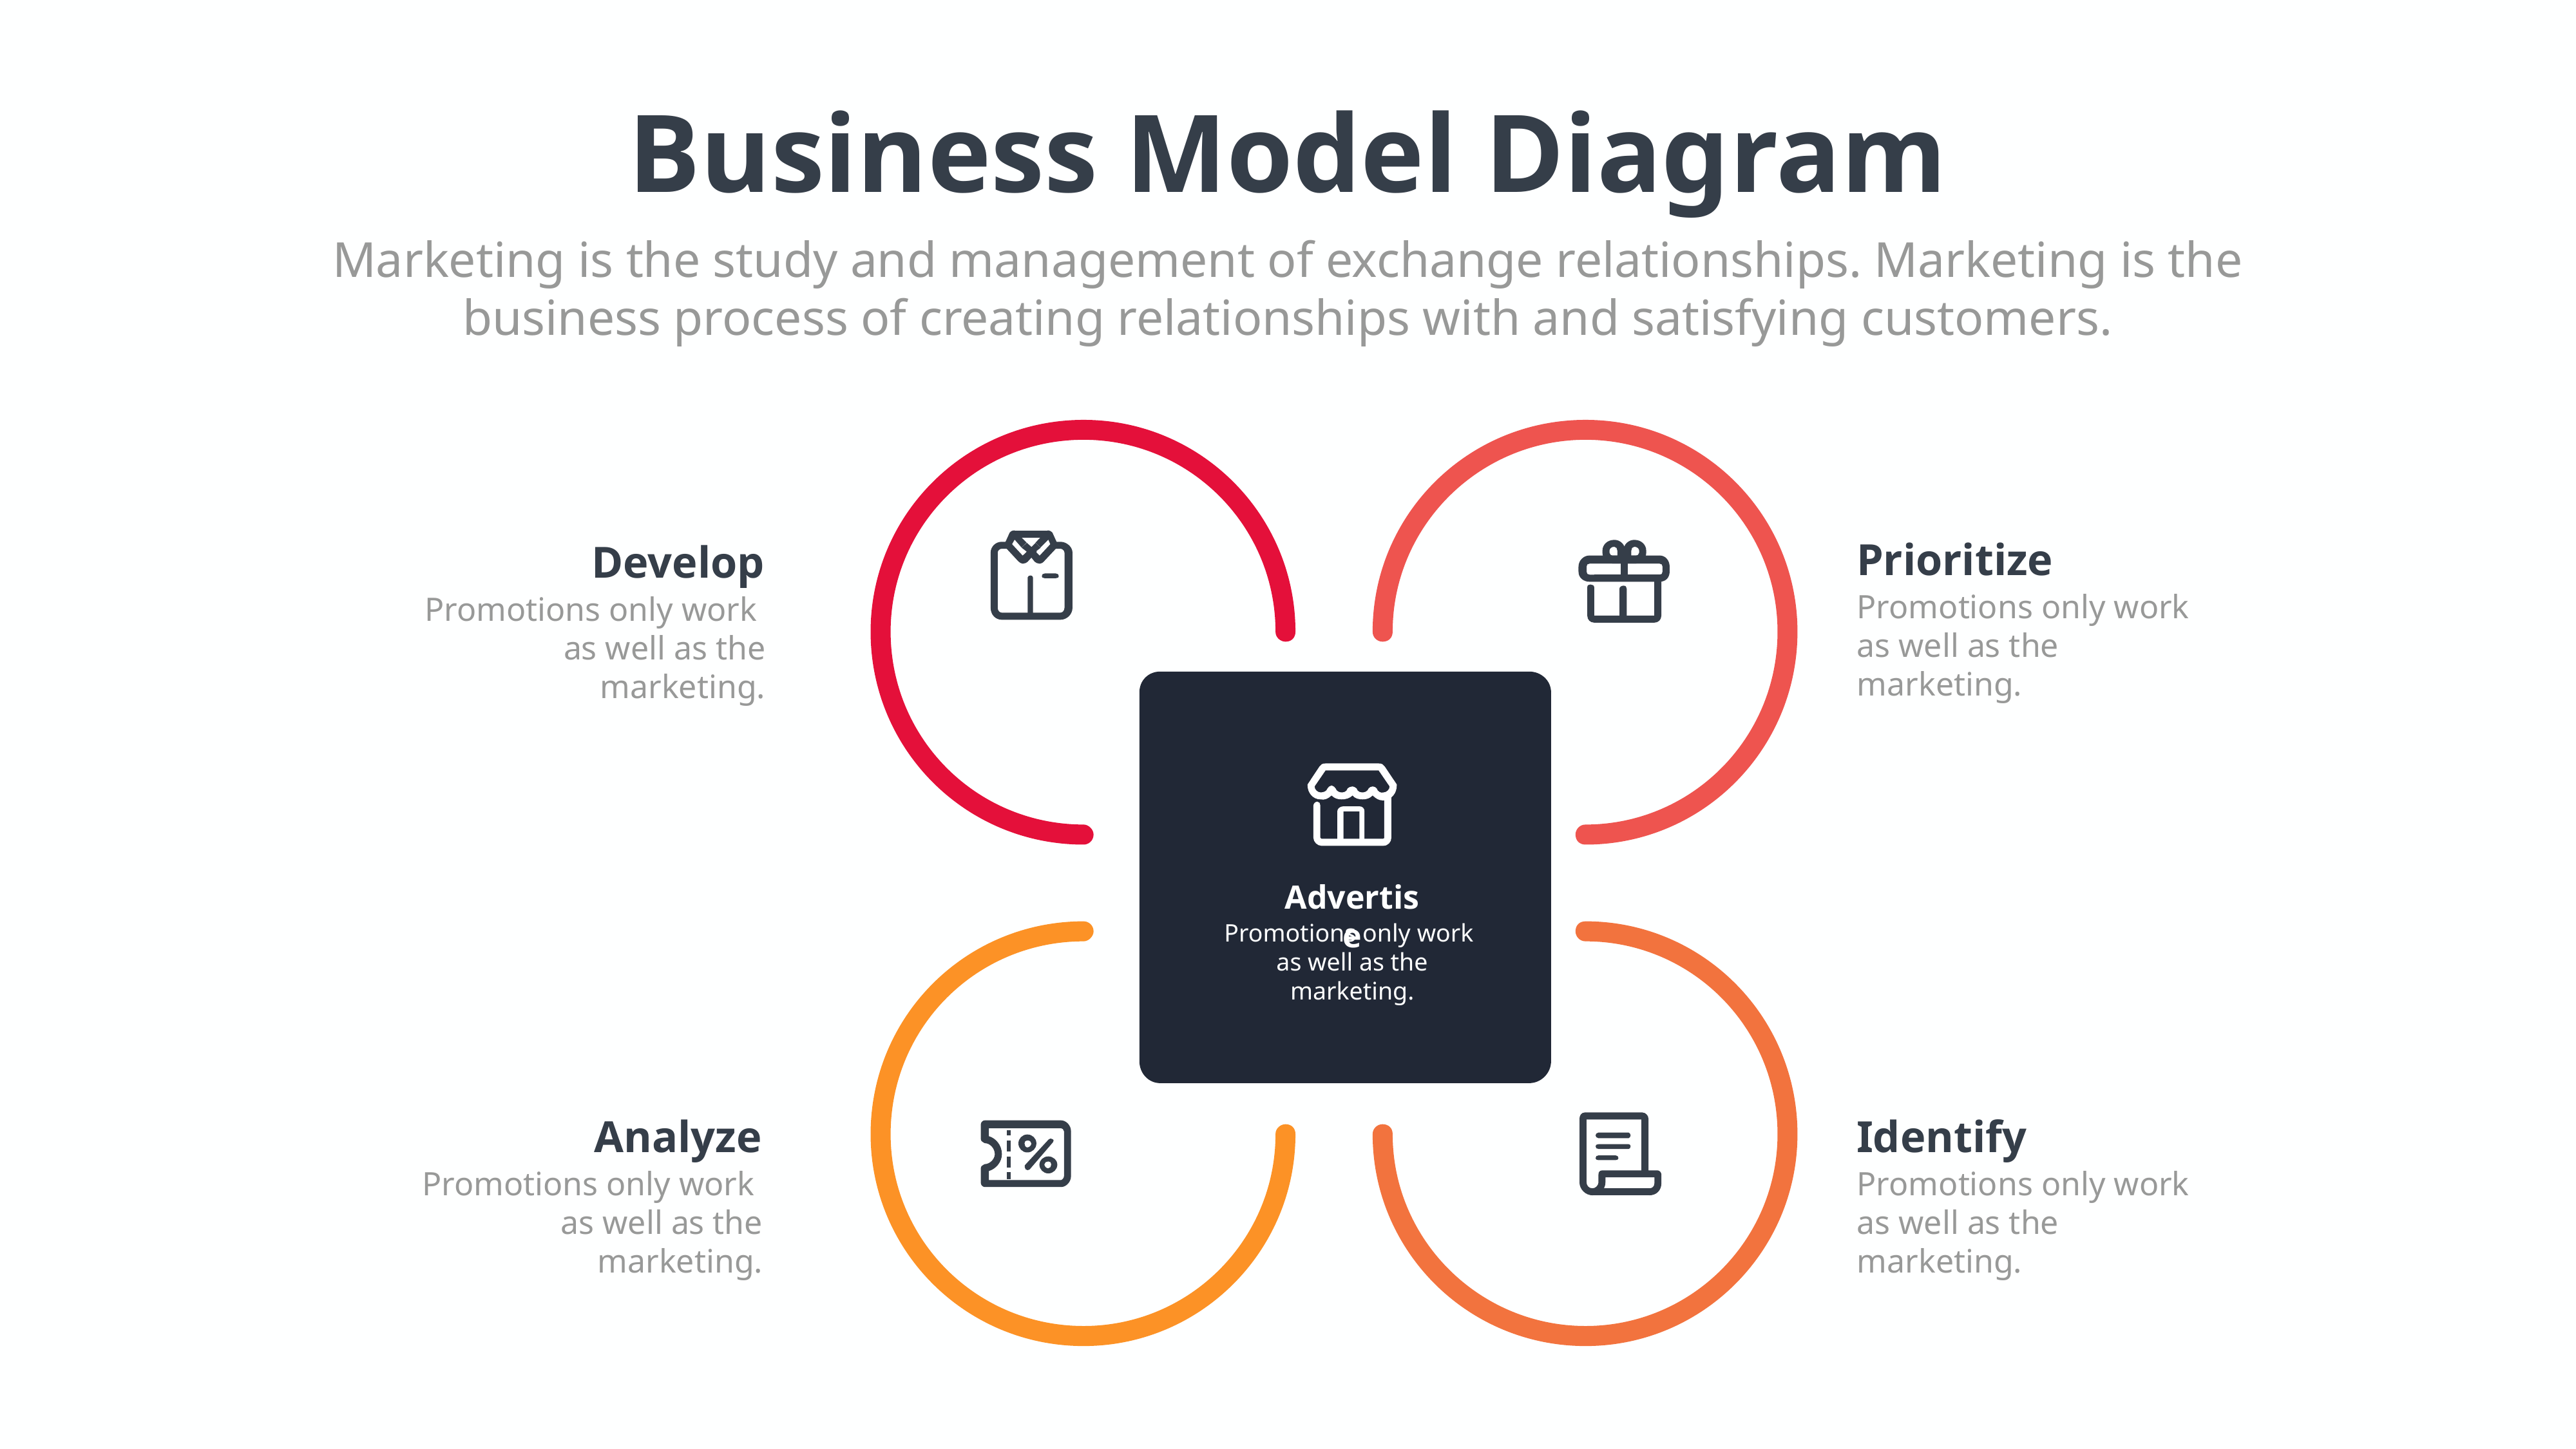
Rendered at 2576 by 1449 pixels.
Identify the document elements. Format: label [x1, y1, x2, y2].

text_box [1596, 1144, 1631, 1150]
text_box [1039, 1156, 1058, 1174]
text_box [1847, 527, 2215, 670]
text_box [1602, 540, 1624, 555]
text_box [1372, 921, 1798, 1347]
text_box [1015, 530, 1047, 538]
text_box [1032, 541, 1058, 564]
text_box [1006, 1140, 1011, 1151]
text_box [1619, 585, 1627, 615]
text_box [870, 921, 1296, 1347]
text_box [1027, 575, 1033, 617]
text_box [1847, 1104, 2215, 1247]
text_box [1006, 1156, 1011, 1168]
text_box [281, 80, 2295, 352]
text_box [1006, 1171, 1011, 1180]
text_box [1620, 564, 1628, 574]
text_box [1593, 1188, 1650, 1196]
text_box [1307, 763, 1397, 800]
text_box [1018, 1134, 1036, 1153]
text_box [1313, 798, 1391, 846]
text_box [980, 1120, 1071, 1188]
text_box [1372, 419, 1798, 845]
text_box [1587, 582, 1662, 623]
text_box [408, 530, 776, 672]
text_box [1579, 1112, 1662, 1196]
text_box [1214, 871, 1490, 981]
text_box [1031, 542, 1041, 551]
text_box [1623, 540, 1646, 555]
text_box [405, 1104, 773, 1246]
text_box [1004, 530, 1027, 548]
text_box [1139, 671, 1551, 1083]
text_box [1337, 806, 1365, 838]
text_box [1004, 541, 1037, 564]
text_box [1042, 573, 1059, 578]
text_box [1596, 1132, 1631, 1139]
text_box [1006, 1130, 1011, 1135]
text_box [1024, 1139, 1054, 1171]
text_box [1036, 530, 1057, 547]
text_box [990, 542, 1073, 620]
text_box [870, 419, 1296, 845]
text_box [1578, 555, 1670, 582]
text_box [1596, 1155, 1619, 1160]
